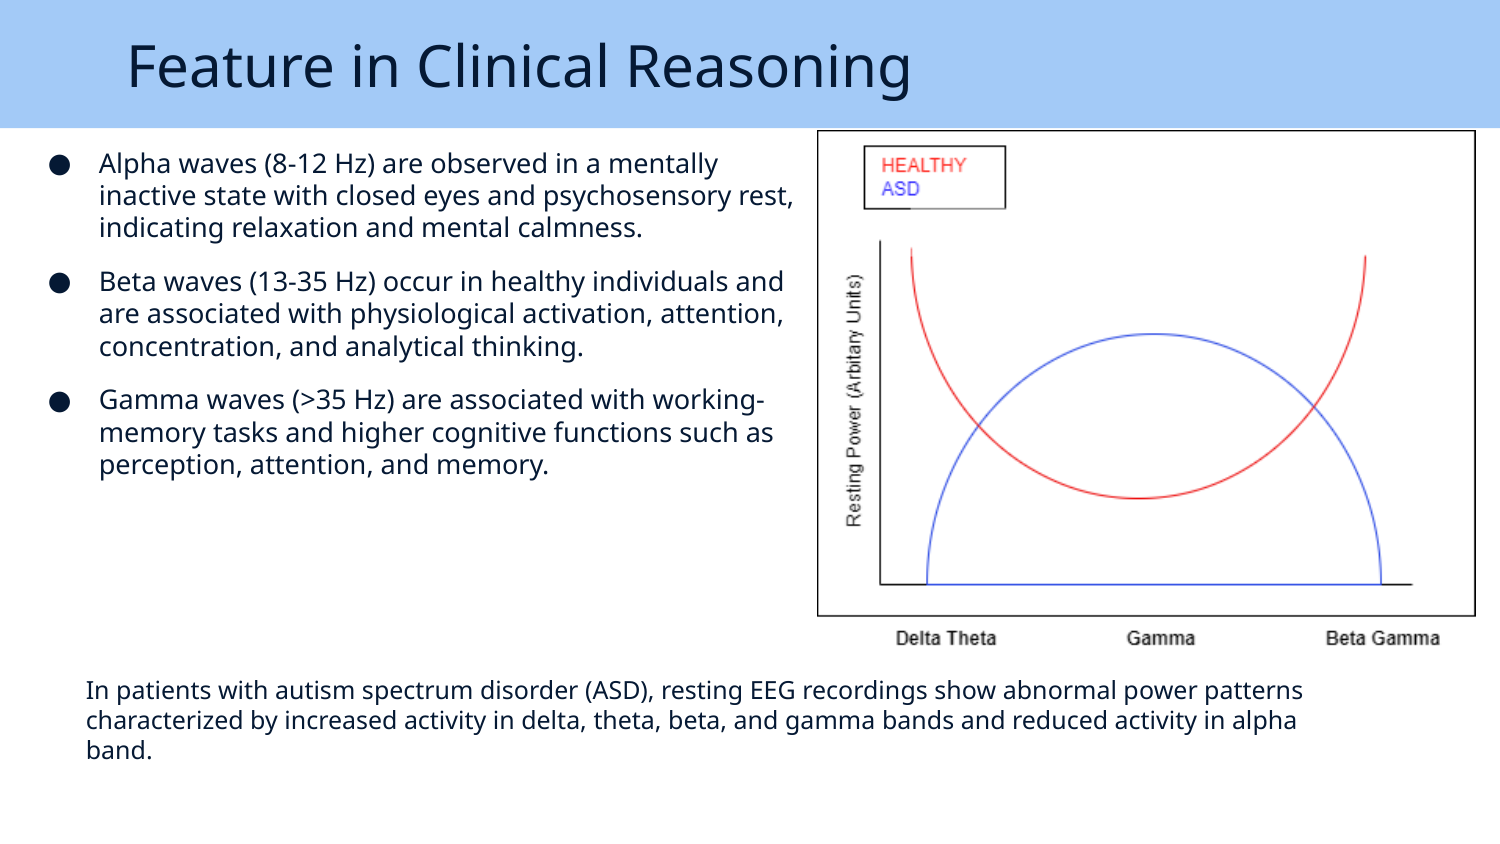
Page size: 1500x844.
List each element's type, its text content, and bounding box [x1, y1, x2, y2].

title Feature in Clinical Reasoning [111, 14, 1271, 109]
list Alpha waves (8-12 Hz) are observed in a mentally inactive state with closed eyes and psychosensory rest, indicating relaxation and mental calmness. Beta waves (13-35 Hz) occur in healthy individuals and are associated with physiological activation, attention, concentration, and analytical thinking. Gamma waves (>35 Hz) are associated with working-memory tasks and higher cognitive functions such as perception, attention, and memory. [9, 130, 816, 584]
picture [817, 130, 1476, 664]
text_box In patients with autism spectrum disorder (ASD), resting EEG recordings show abnormal power patterns characterized by increased activity in delta, theta, beta, and gamma bands and reduced activity in alpha band. [70, 660, 1339, 780]
